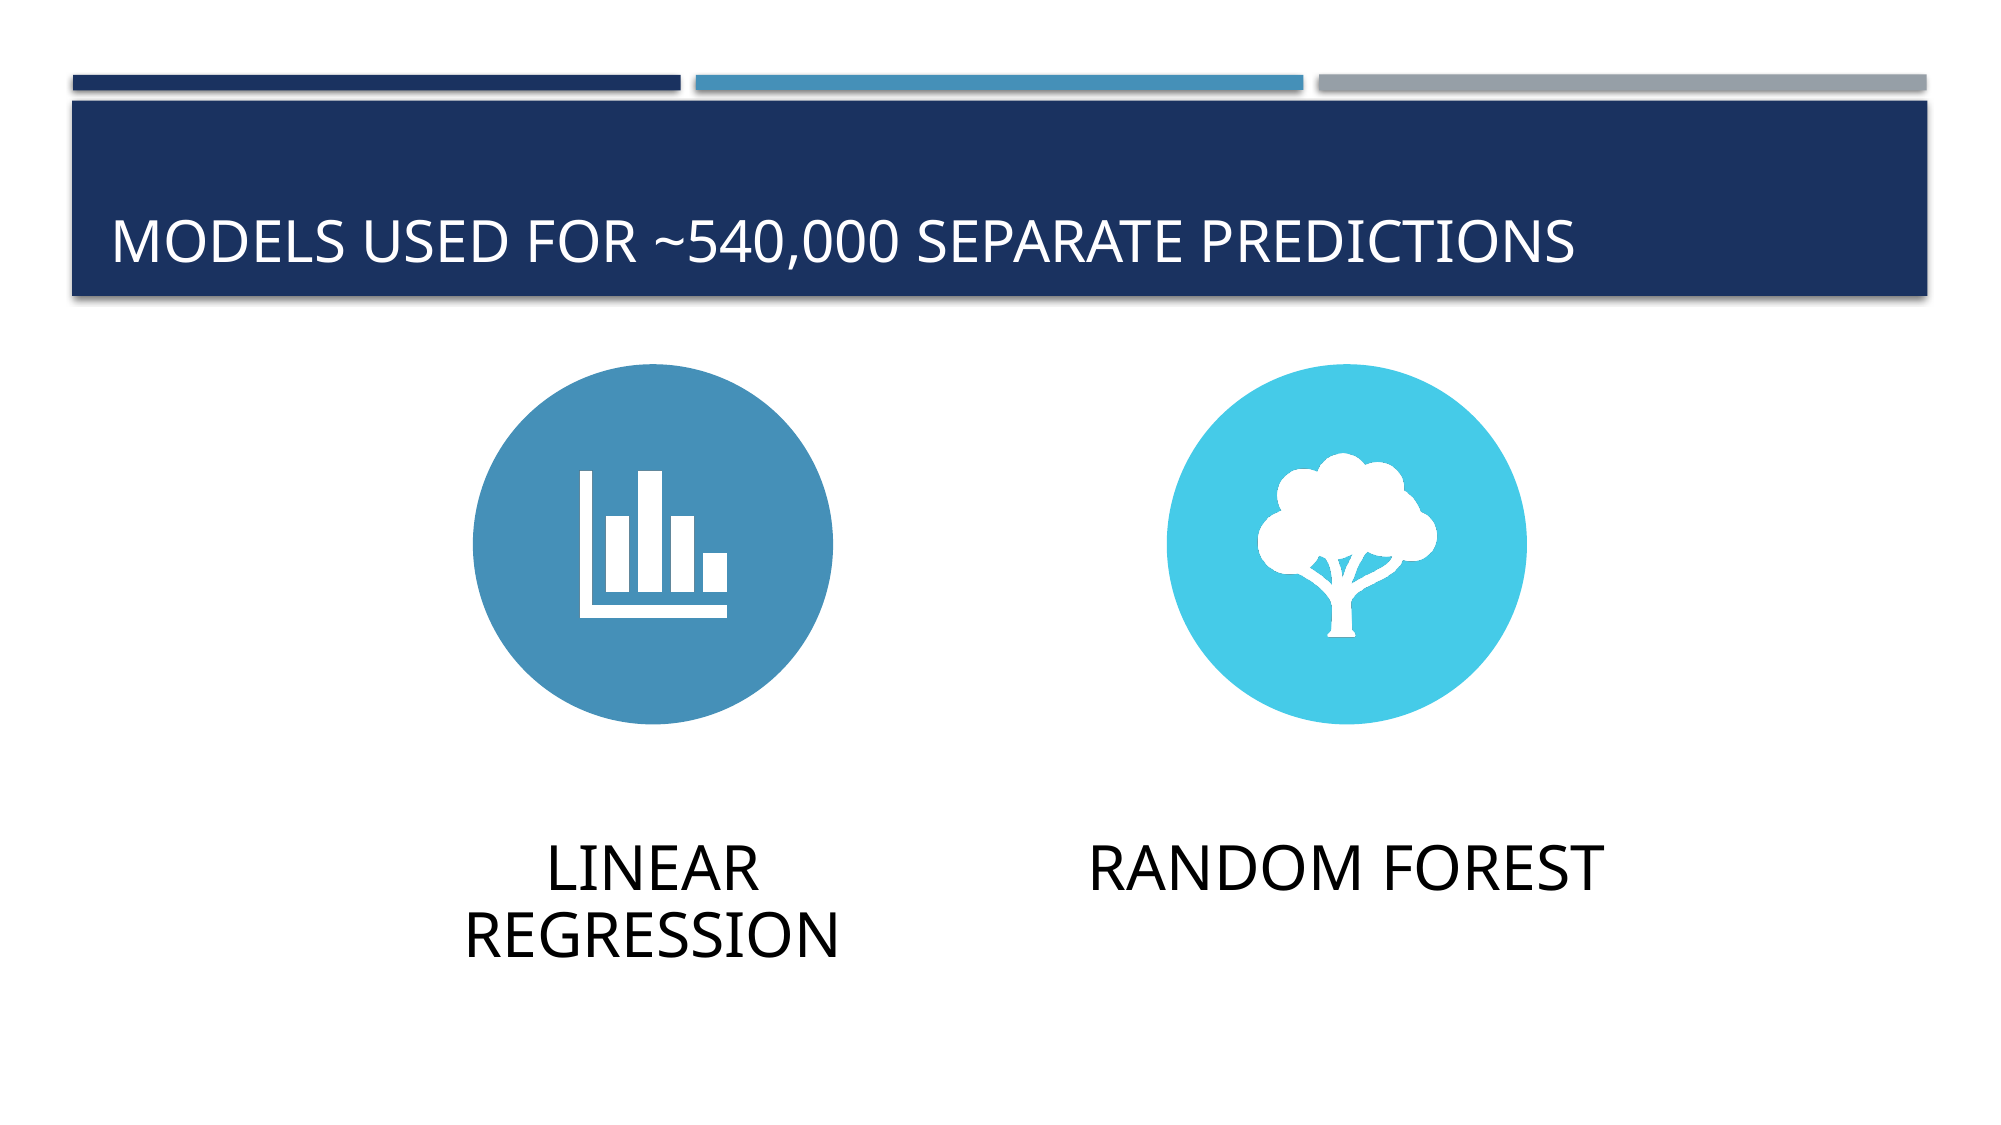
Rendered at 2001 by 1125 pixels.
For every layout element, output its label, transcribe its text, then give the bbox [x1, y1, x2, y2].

title Models used for ~540,000 separate predictions [95, 115, 1905, 282]
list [94, 357, 1906, 962]
